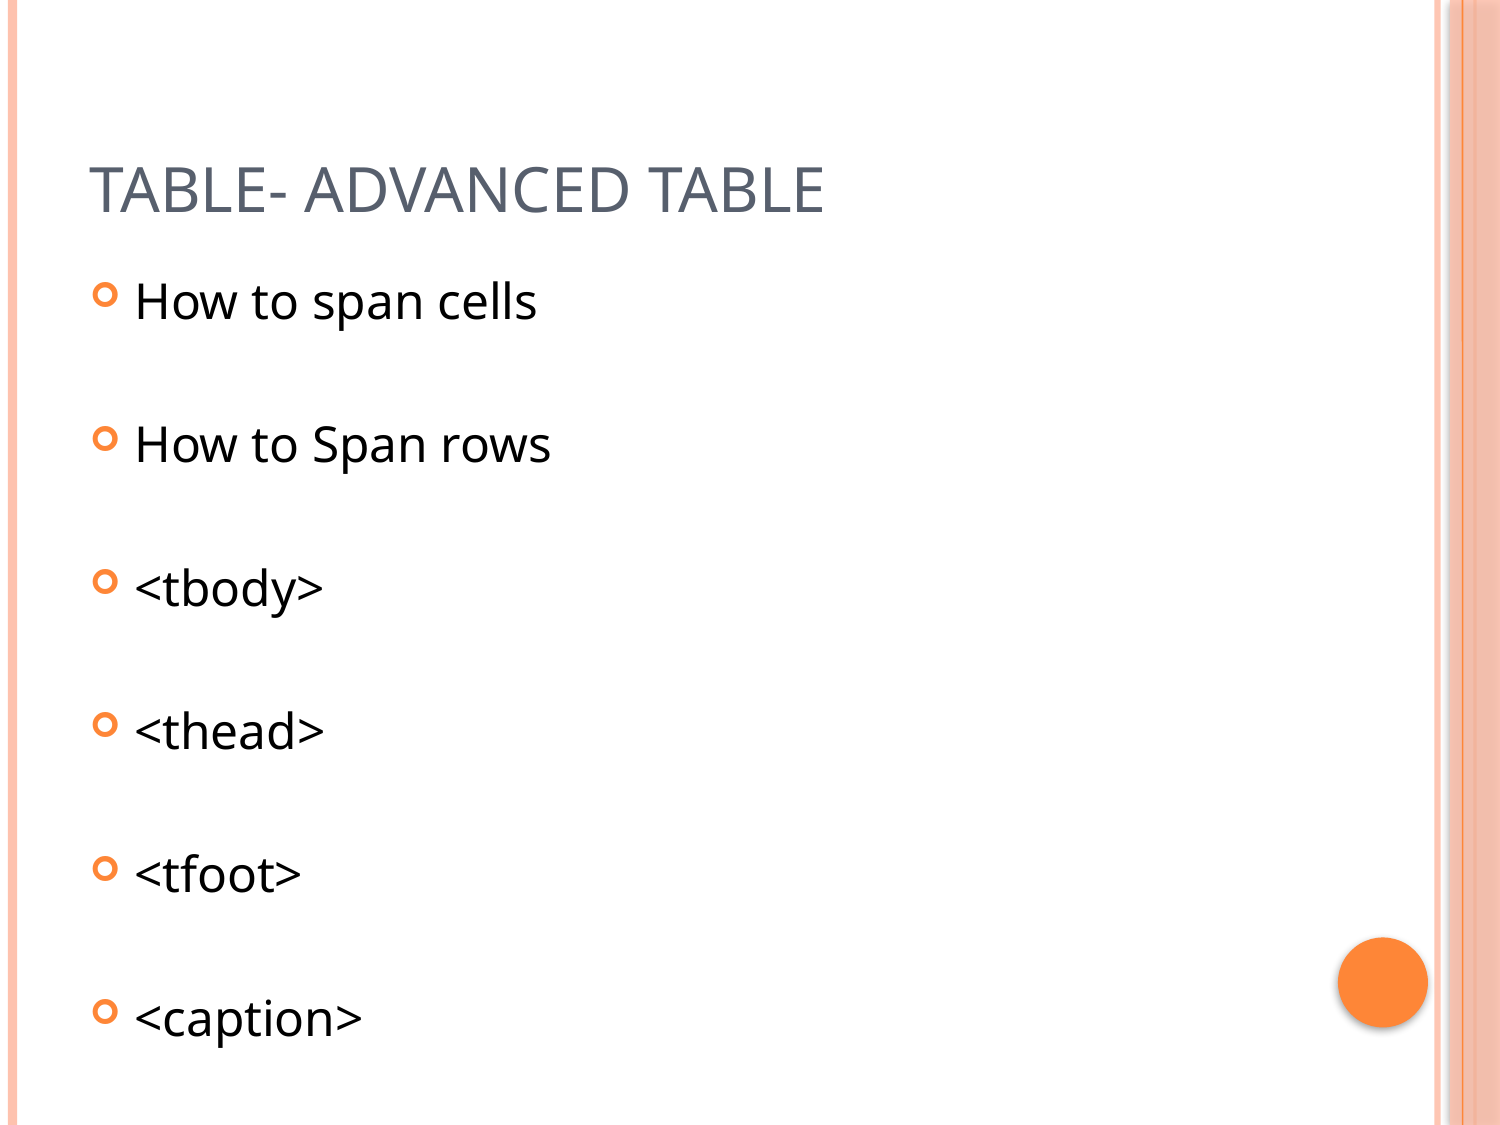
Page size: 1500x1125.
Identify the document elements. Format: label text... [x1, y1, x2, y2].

list How to span cells How to Span rows <tbody> <thead> <tfoot> <caption> [75, 262, 1300, 1062]
title Table- Advanced table [75, 45, 1300, 233]
